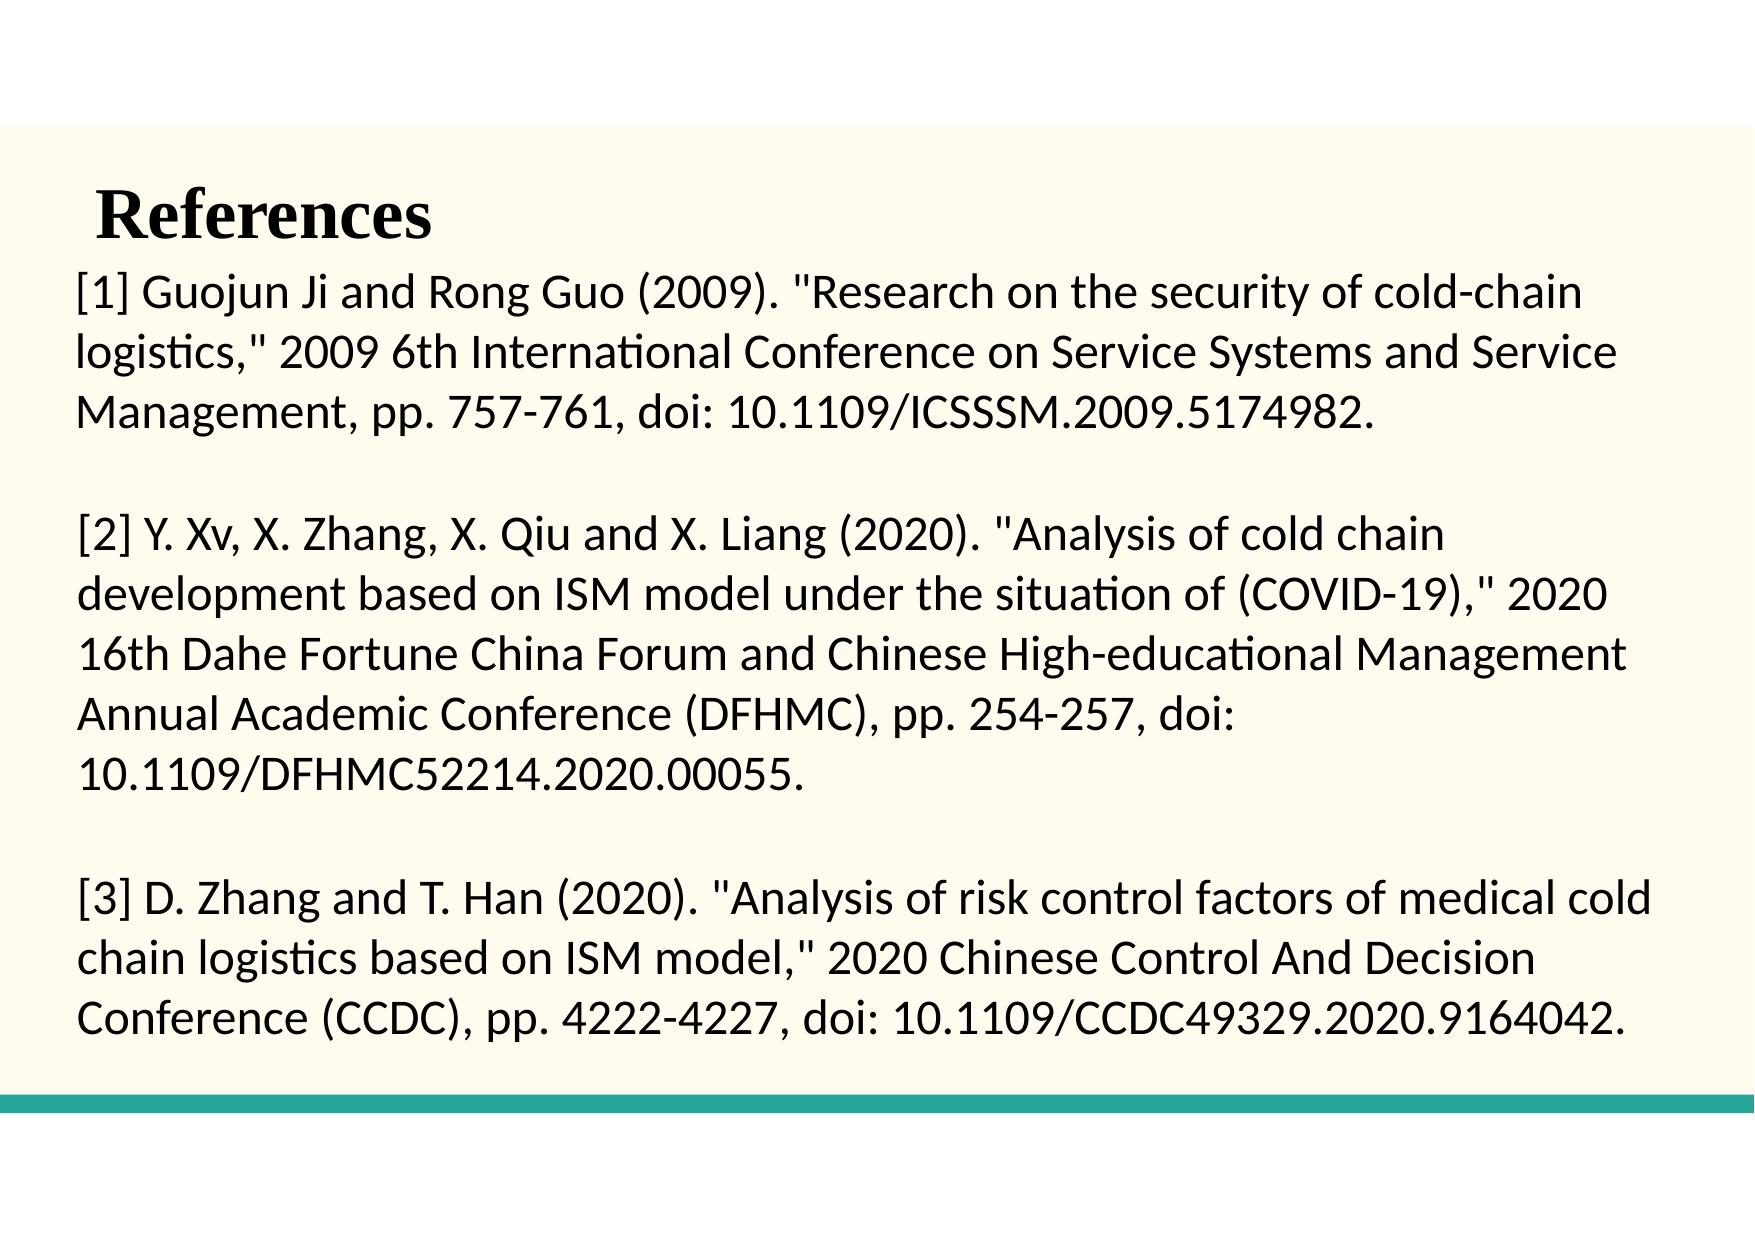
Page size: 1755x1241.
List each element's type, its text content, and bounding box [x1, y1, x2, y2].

title References [93, 163, 437, 256]
text_box [1] Guojun Ji and Rong Guo (2009). "Research on the security of cold-chain logistics," 2009 6th International Conference on Service Systems and Service Management, pp. 757-761, doi: 10.1109/ICSSSM.2009.5174982. [2] Y. Xv, X. Zhang, X. Qiu and X. Liang (2020). "Analysis of cold chain development based on ISM model under the situation of (COVID-19)," 2020 16th Dahe Fortune China Forum and Chinese High-educational Management Annual Academic Conference (DFHMC), pp. 254-257, doi: 10.1109/DFHMC52214.2020.00055. [3] D. Zhang and T. Han (2020). "Analysis of risk control factors of medical cold chain logistics based on ISM model," 2020 Chinese Control And Decision Conference (CCDC), pp. 4222-4227, doi: 10.1109/CCDC49329.2020.9164042. [74, 256, 1677, 1162]
